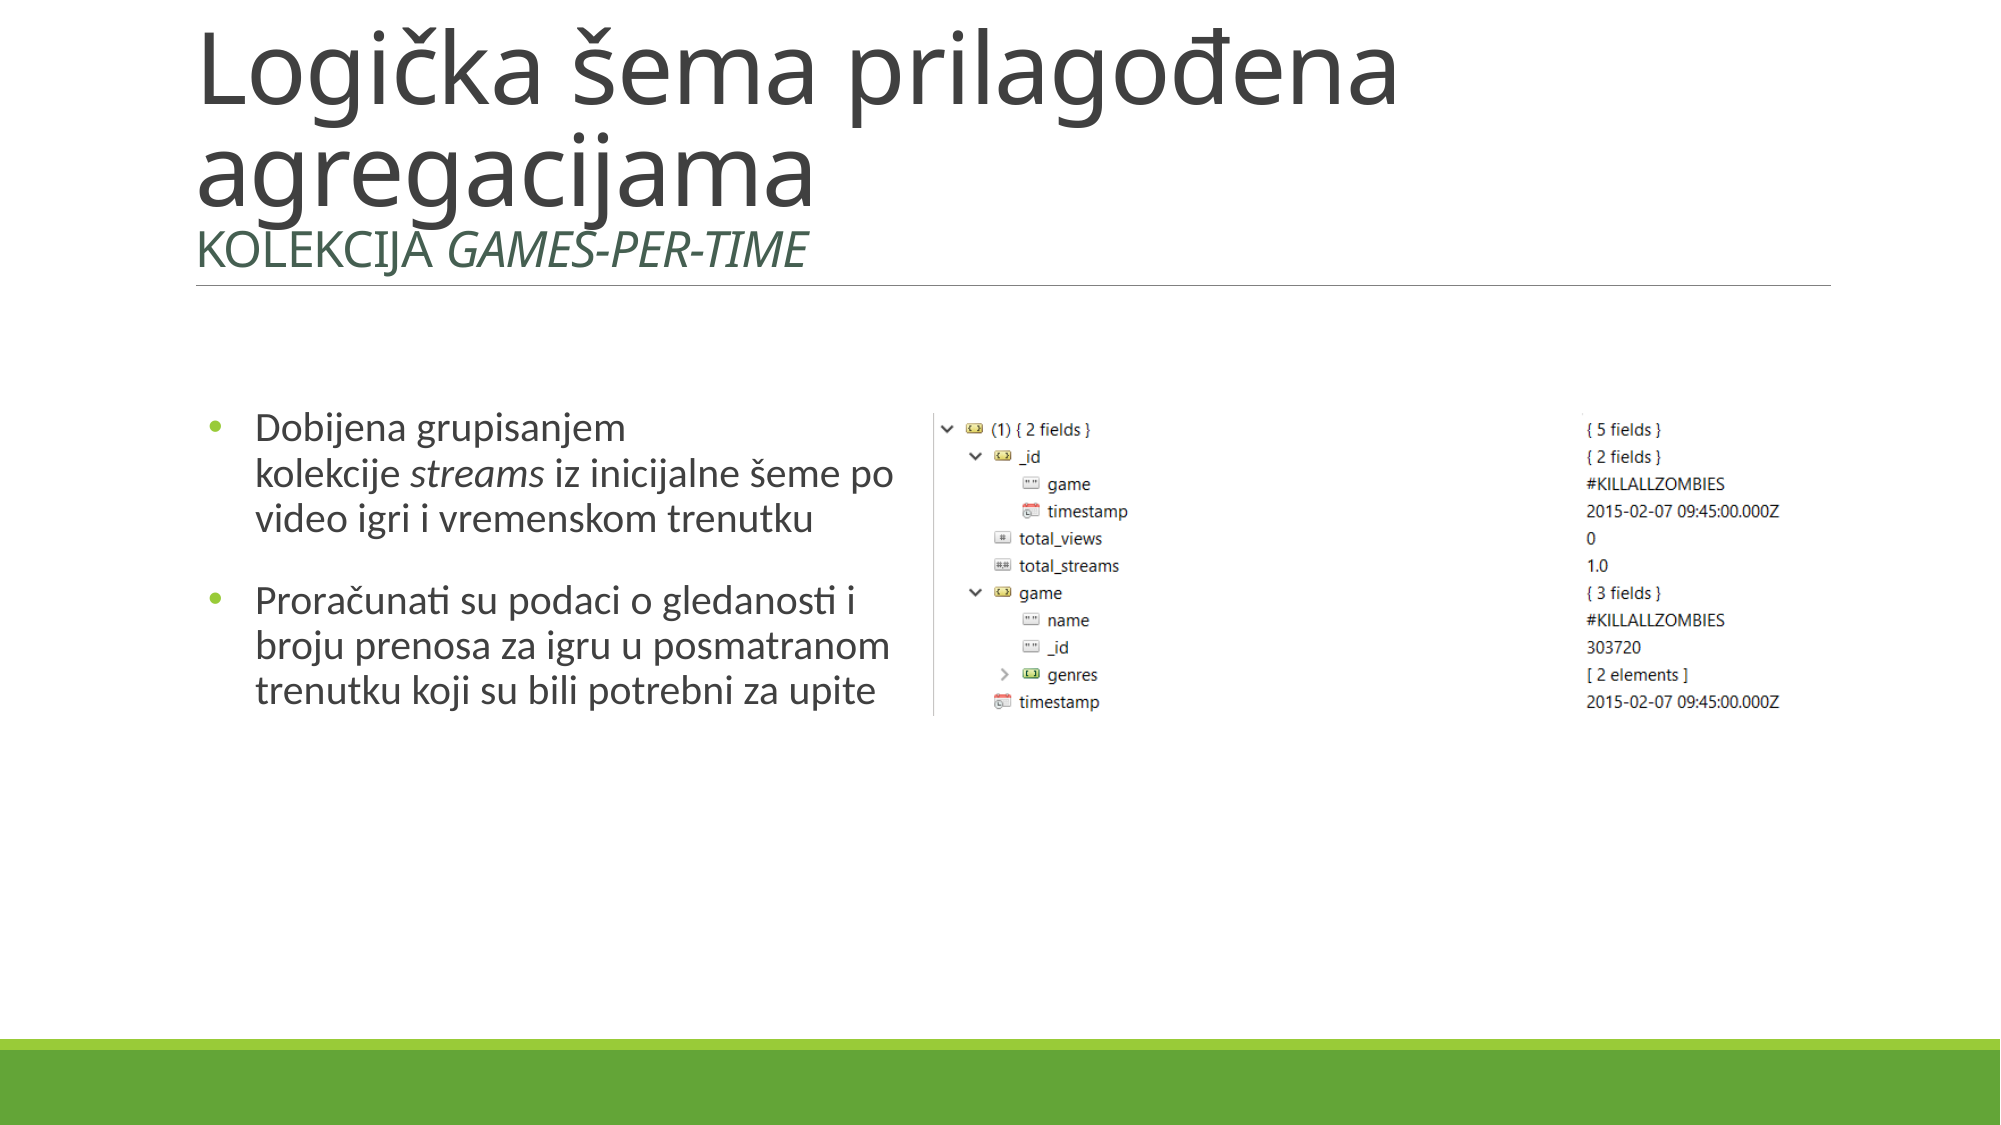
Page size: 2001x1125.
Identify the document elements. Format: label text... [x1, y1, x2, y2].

list Dobijena grupisanjem kolekcije streams iz inicijalne šeme po video igri i vremenskom trenutku Proračunati su podaci o gledanosti i broju prenosa za igru u posmatranom trenutku koji su bili potrebni za upite [208, 398, 934, 1059]
picture [933, 413, 1802, 717]
title Logička šema prilagođena agregacijama KOLEKCIJA GAMES-PER-TIME [180, 47, 1830, 285]
